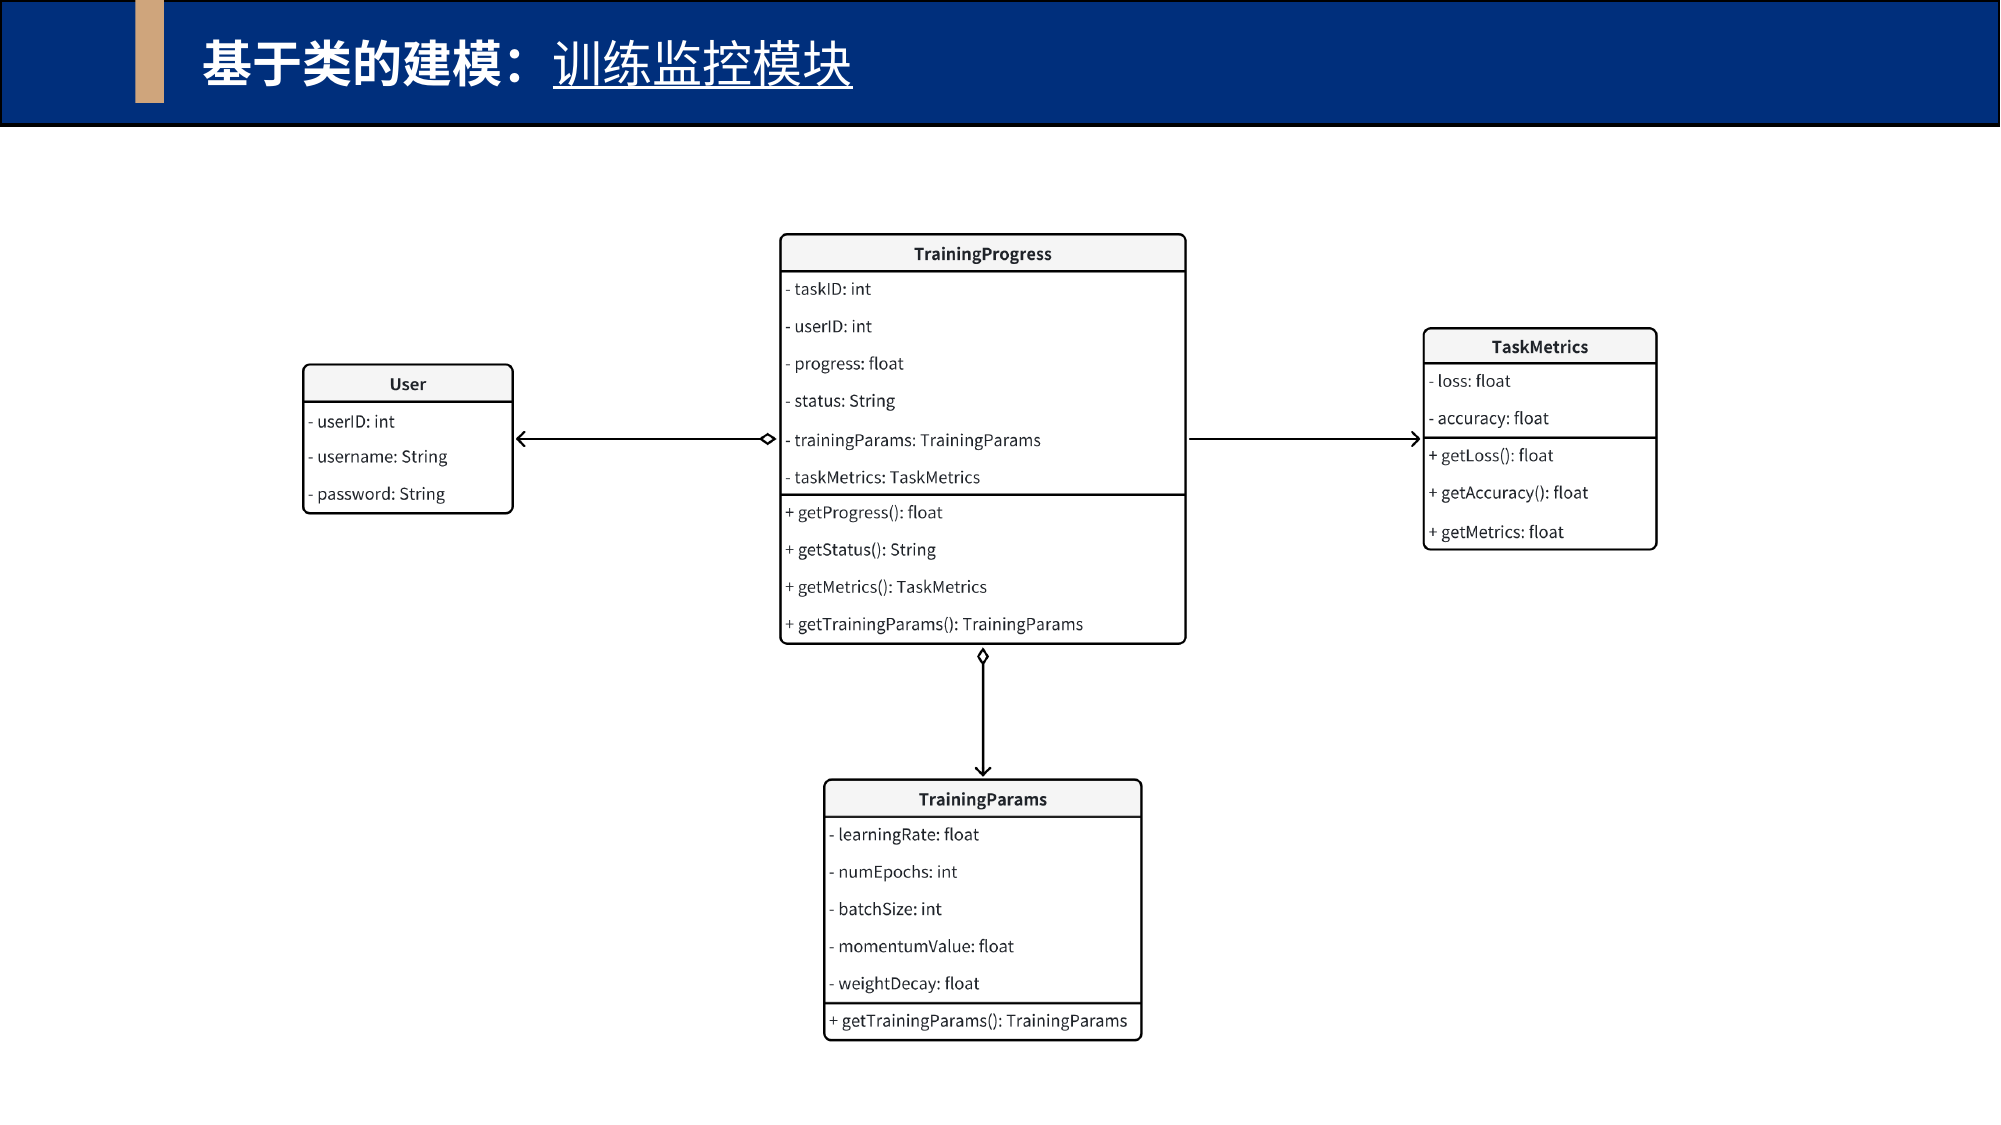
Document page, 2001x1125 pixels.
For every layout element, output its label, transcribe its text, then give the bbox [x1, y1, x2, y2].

text_box 基于类的建模：训练监控模块 [202, 32, 1047, 93]
text_box [134, 0, 166, 105]
picture [274, 205, 1686, 1069]
text_box [0, 0, 2000, 127]
